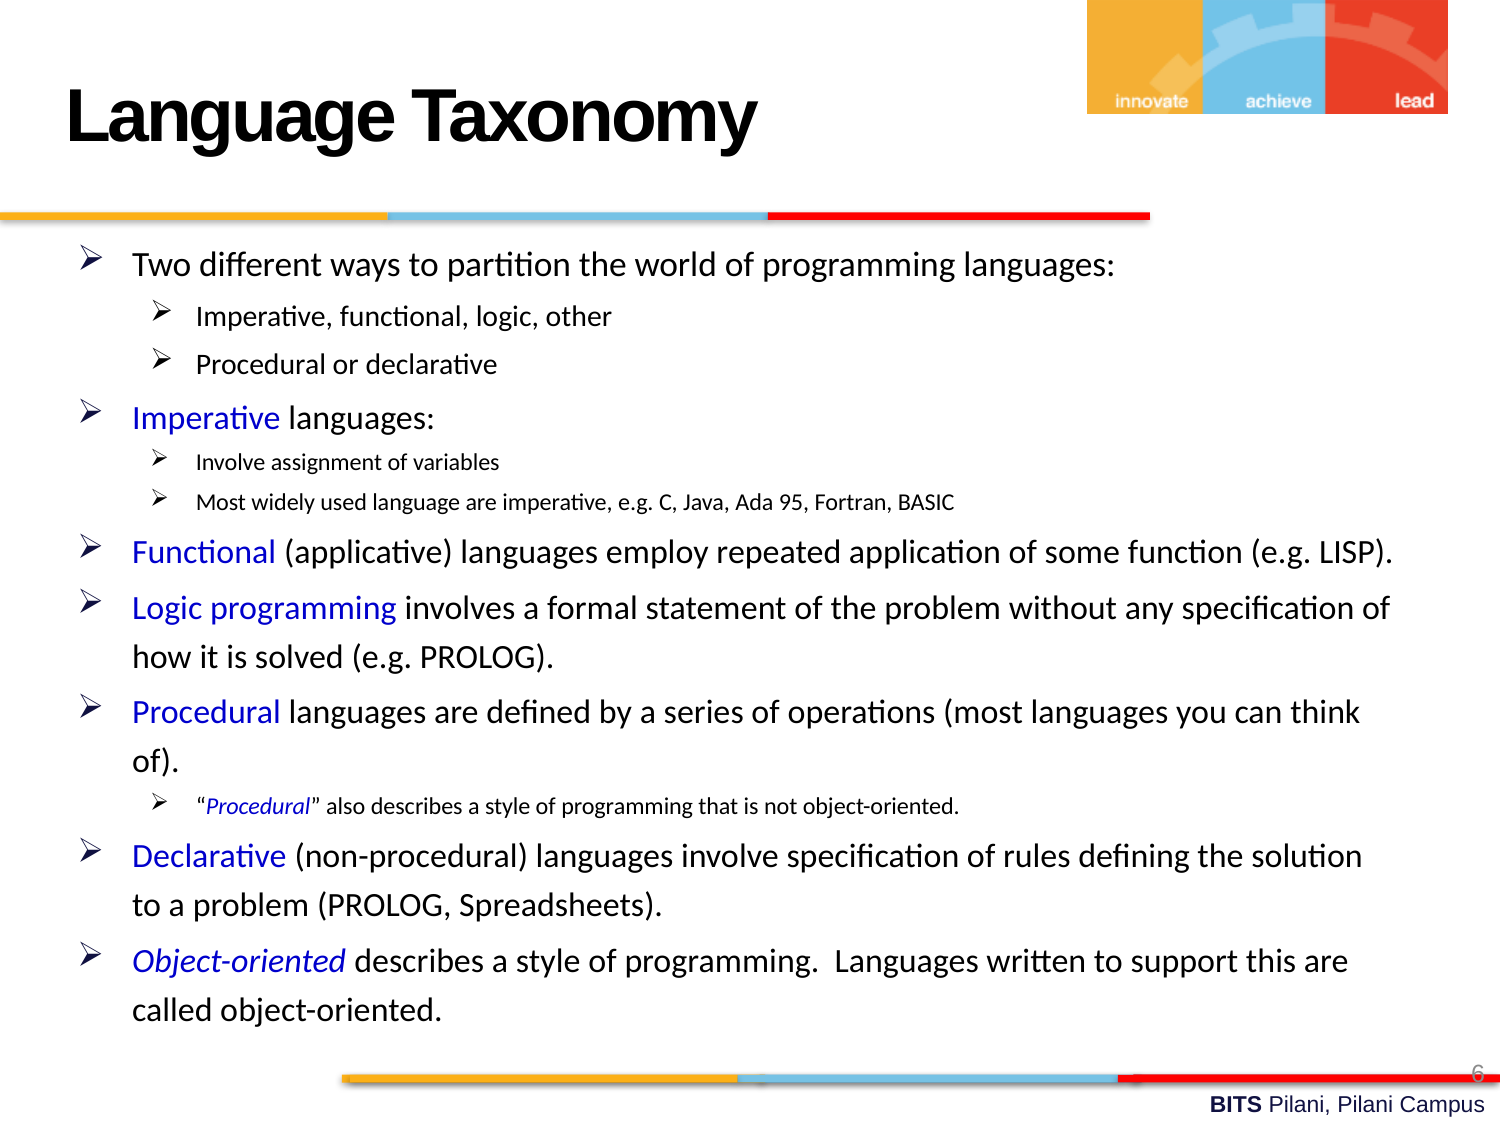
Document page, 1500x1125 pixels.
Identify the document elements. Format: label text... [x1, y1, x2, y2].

list Language Taxonomy [49, 24, 1088, 213]
picture [1087, 0, 1448, 114]
list Two different ways to partition the world of programming languages: Imperative, functional, logic, other Procedural or declarative Imperative languages: Involve assignment of variables Most widely used language are imperative, e.g. C, Java, Ada 95, Fortran, BASIC Functional (applicative) languages employ repeated application of some function (e.g. LISP). Logic programming involves a formal statement of the problem without any specification of how it is solved (e.g. PROLOG). Procedural languages are defined by a series of operations (most languages you can think of). “Procedural” also describes a style of programming that is not object-oriented. Declarative (non-procedural) languages involve specification of rules defining the solution to a problem (PROLOG, Spreadsheets). Object-oriented describes a style of programming. Languages written to support this are called object-oriented. [62, 224, 1413, 1063]
slide_number 6 [1149, 1042, 1500, 1103]
